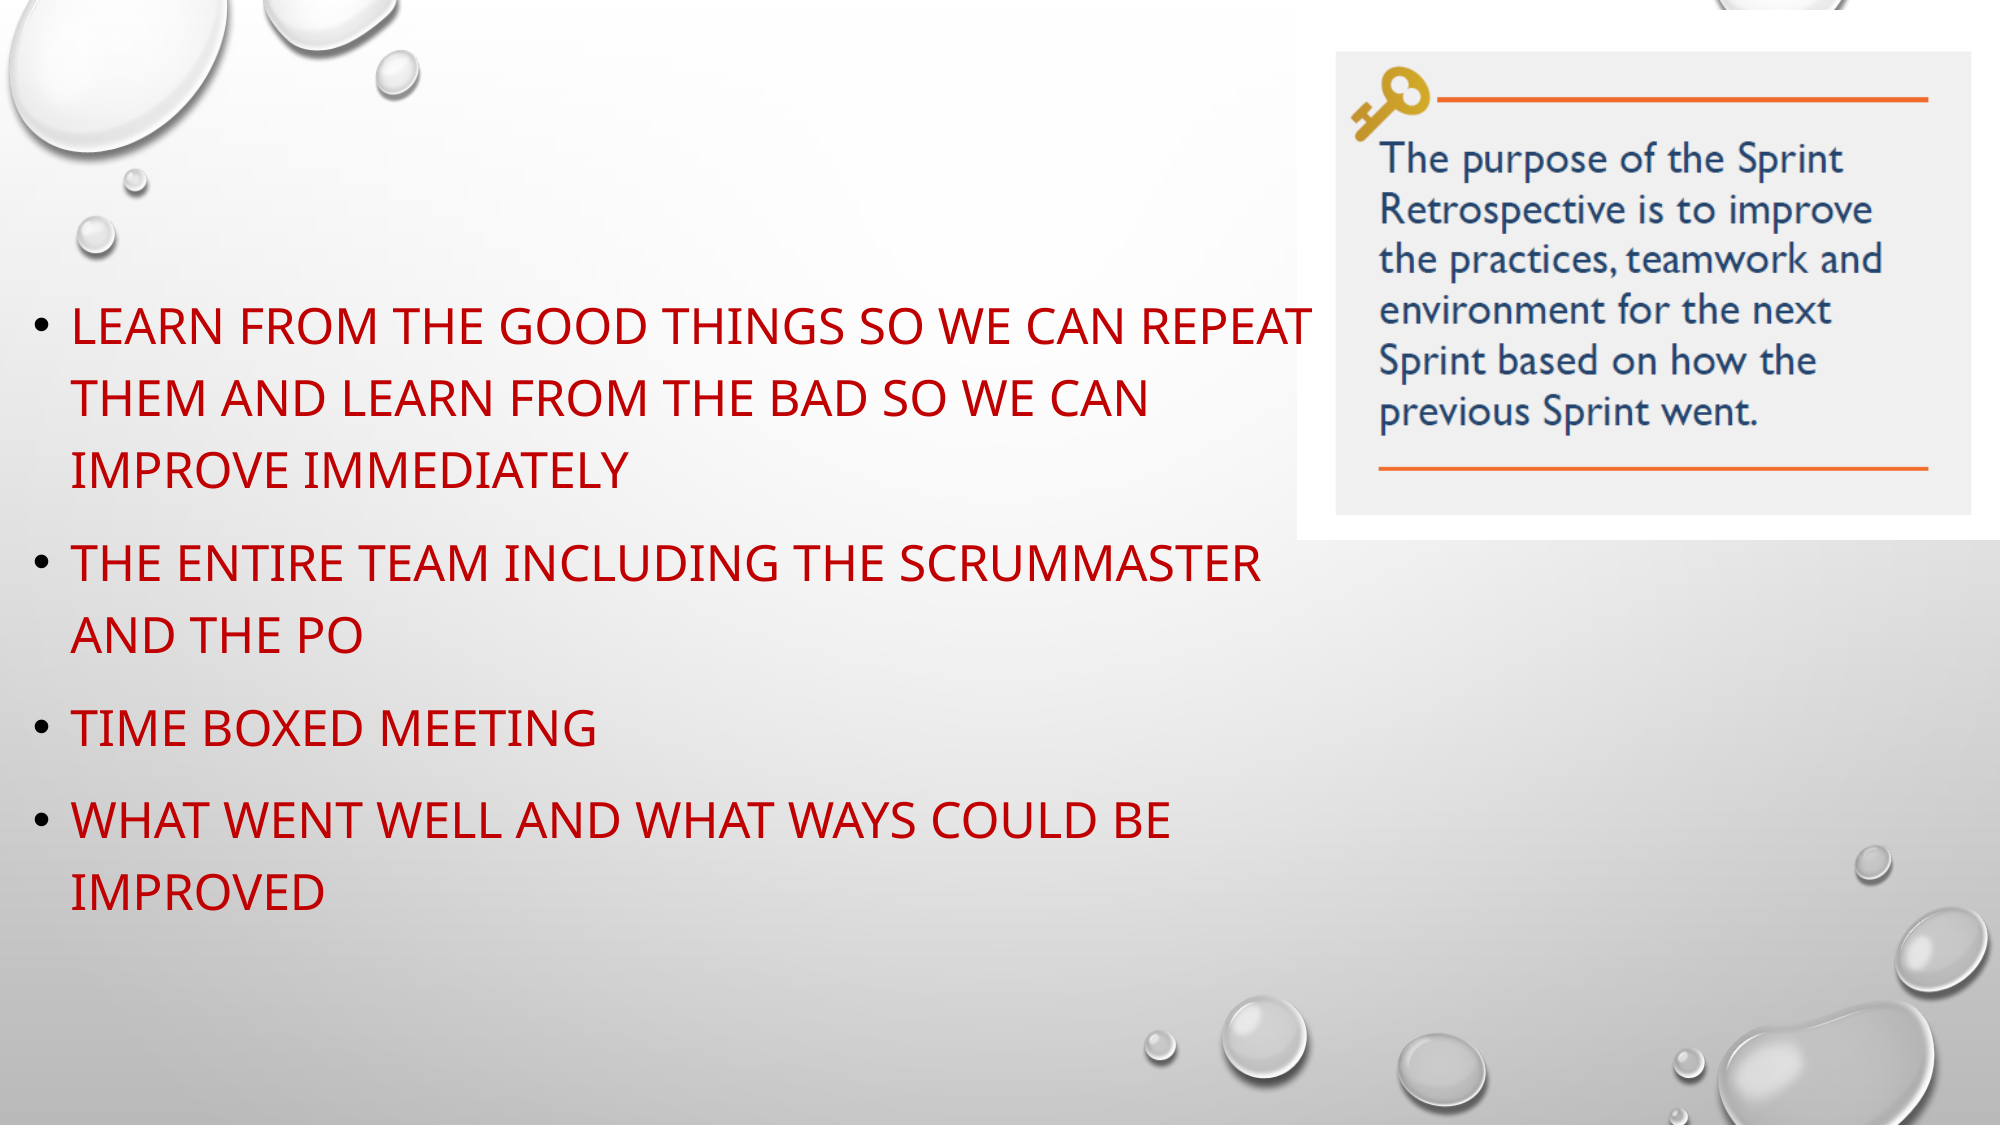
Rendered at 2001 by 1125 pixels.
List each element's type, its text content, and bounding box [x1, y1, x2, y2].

picture [0, 0, 2000, 1125]
text_box learn from the good things so we can repeat them and learn from the bad so we can improve immediately The entire Team including the ScrumMaster and the PO time boxed meeting what went well and what ways could be improved [18, 275, 1385, 1098]
